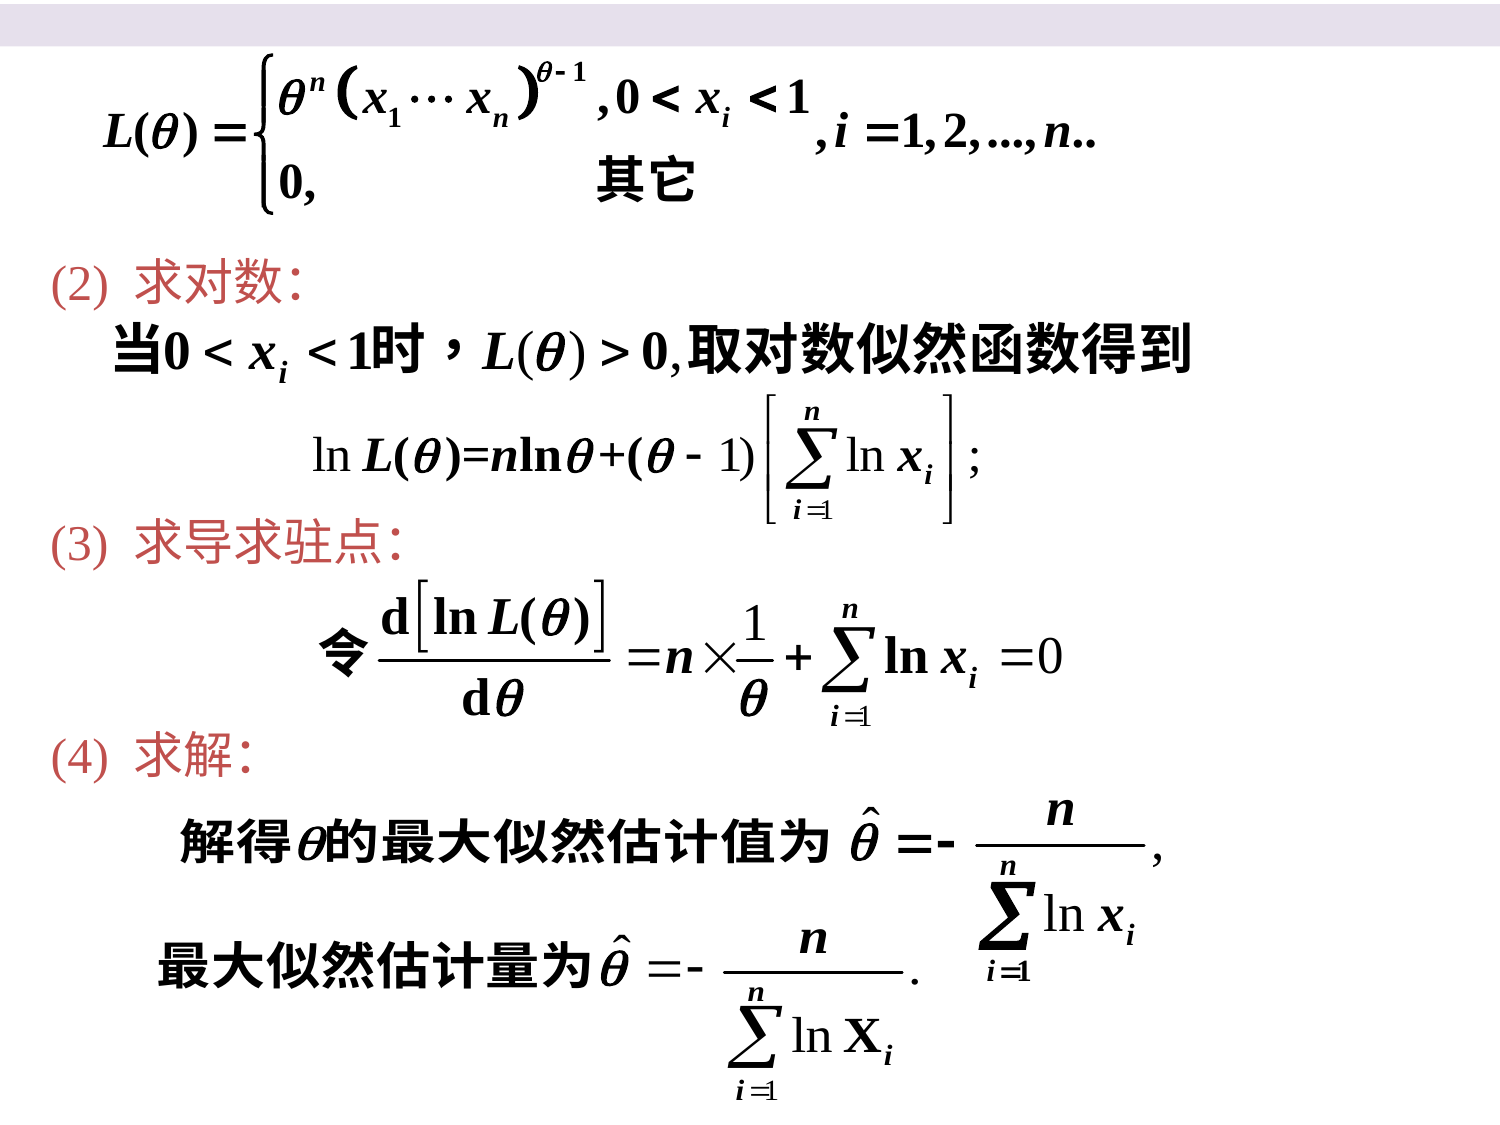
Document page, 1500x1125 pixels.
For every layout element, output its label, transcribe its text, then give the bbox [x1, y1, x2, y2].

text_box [171, 810, 837, 876]
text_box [842, 774, 1173, 994]
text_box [311, 576, 1071, 736]
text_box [304, 385, 989, 534]
text_box (4) 求解： [35, 715, 299, 791]
text_box (2) 求对数： [35, 243, 349, 319]
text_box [92, 42, 1107, 224]
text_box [150, 904, 926, 1112]
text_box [105, 314, 1201, 398]
text_box (3) 求导求驻点： [35, 503, 448, 579]
